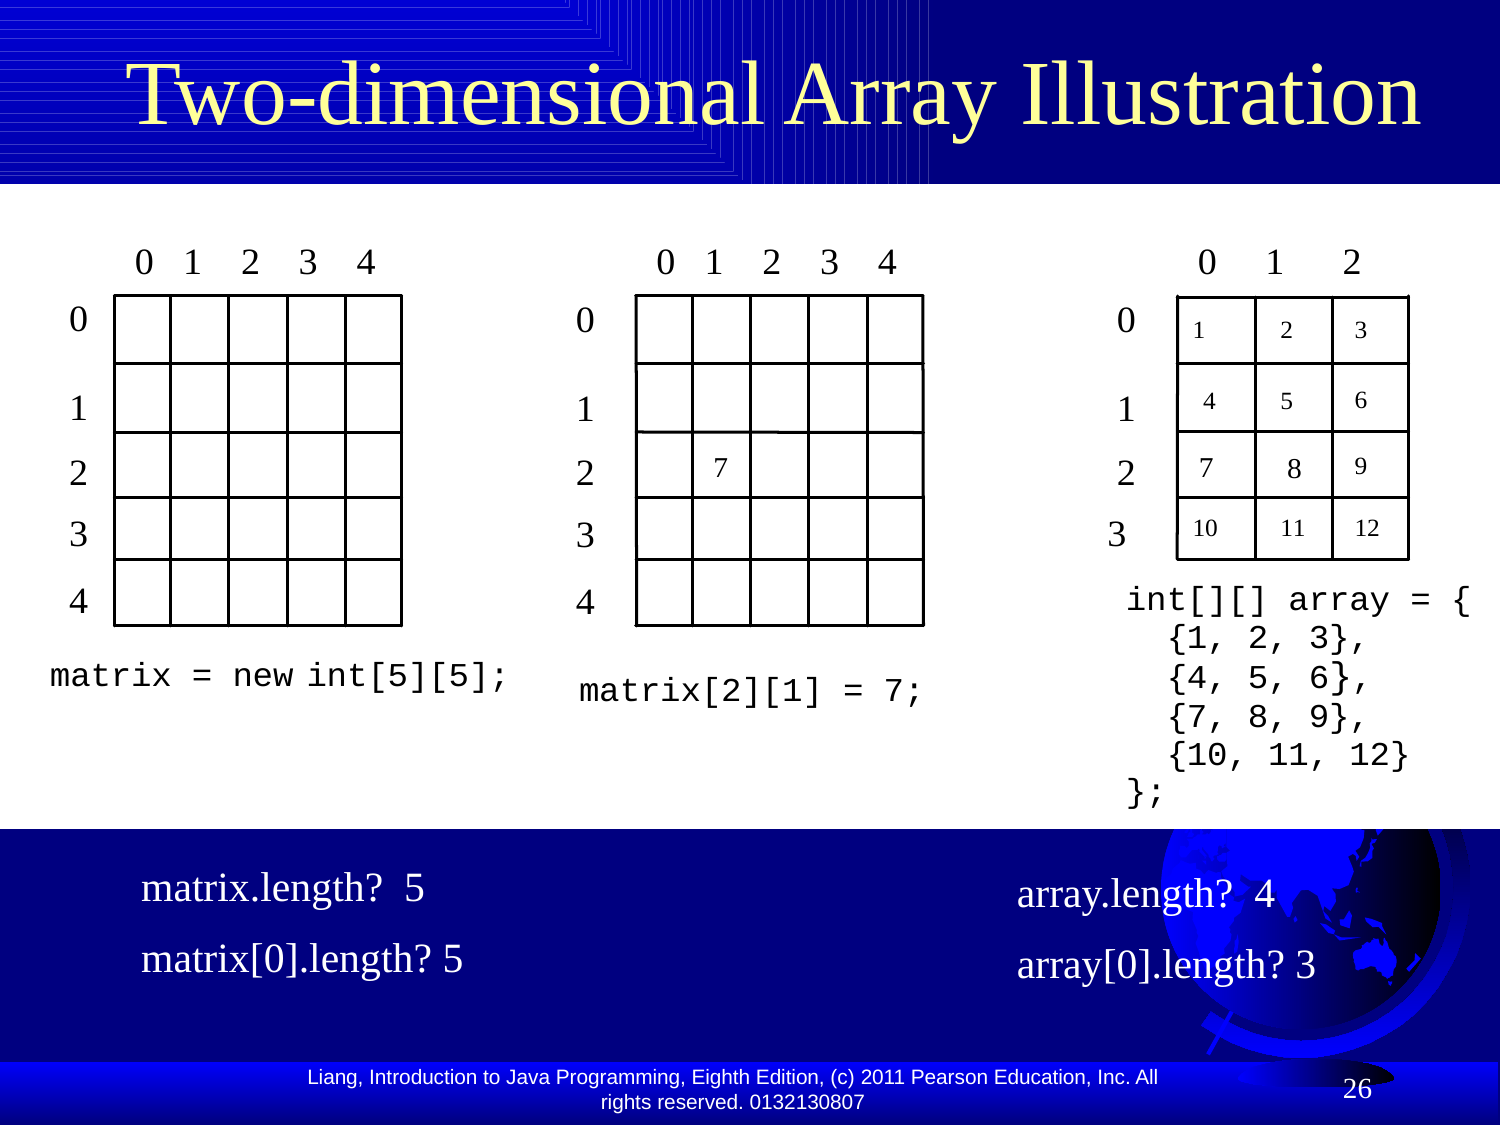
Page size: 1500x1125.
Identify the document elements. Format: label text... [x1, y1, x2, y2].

text_box matrix.length? 5 matrix[0].length? 5 [126, 852, 577, 988]
title Two-dimensional Array Illustration [74, 0, 1476, 176]
slide_number 26 [1074, 1049, 1388, 1125]
text_box array.length? 4 array[0].length? 3 [1002, 858, 1452, 995]
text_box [0, 184, 1500, 830]
